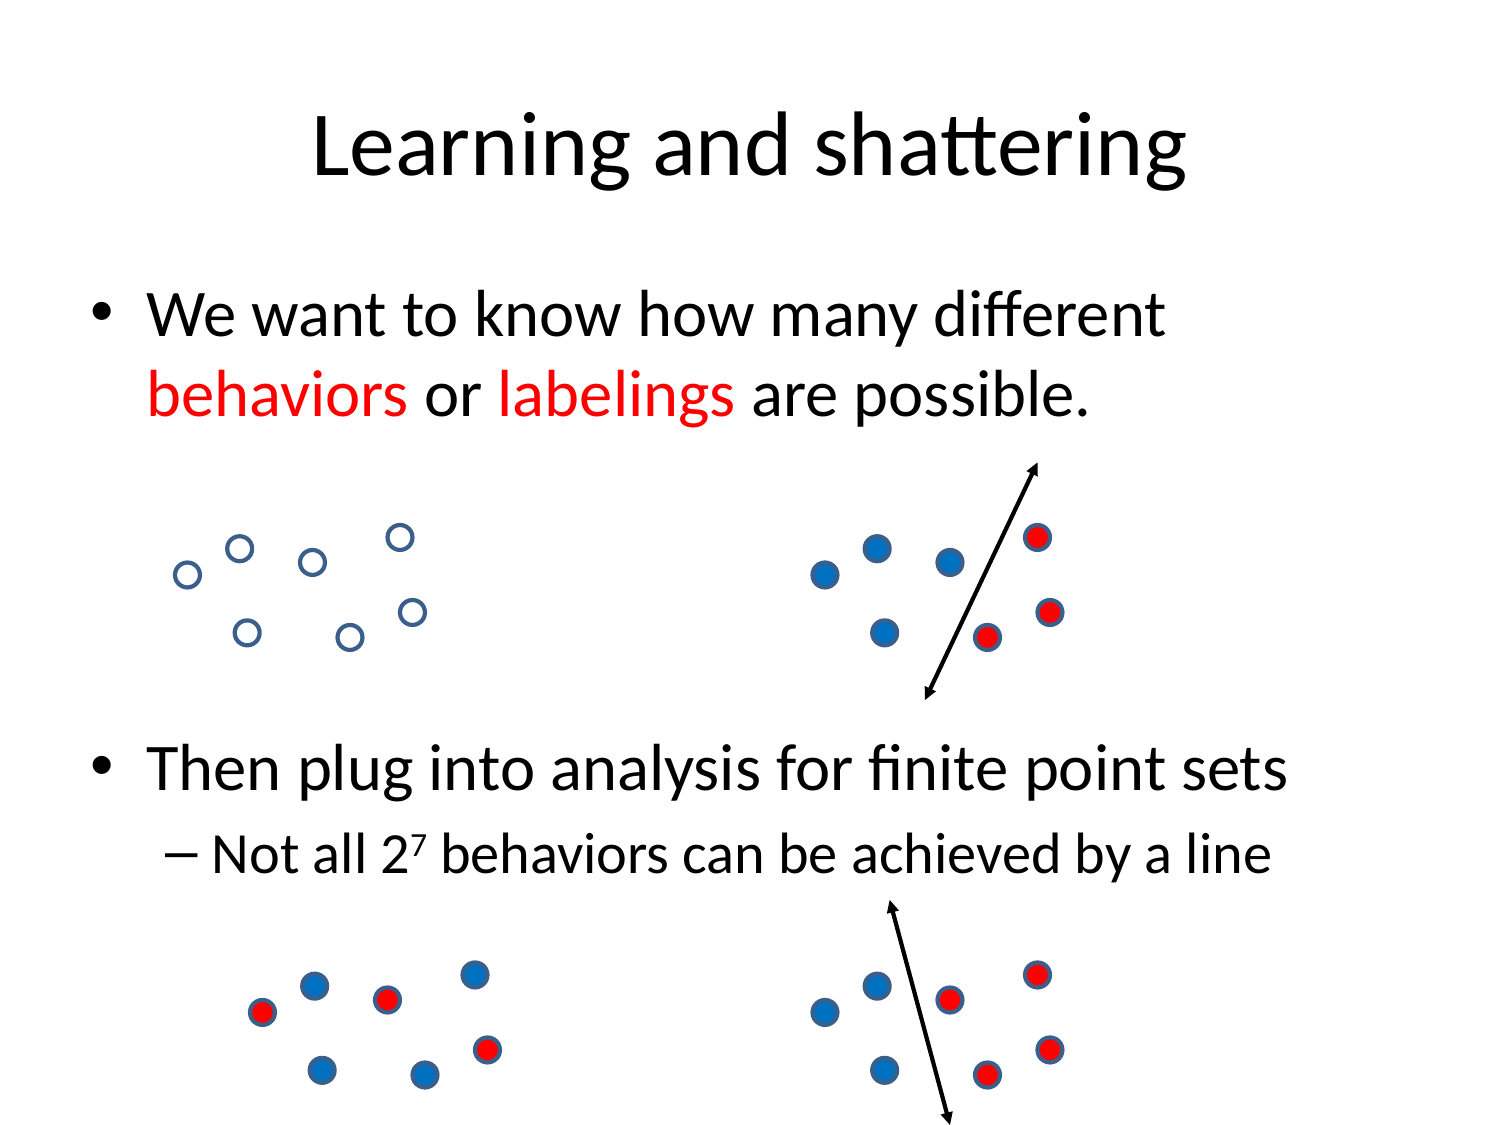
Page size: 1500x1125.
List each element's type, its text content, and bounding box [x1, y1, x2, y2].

text_box [1041, 523, 1053, 552]
text_box [472, 1035, 503, 1065]
text_box [300, 971, 330, 1001]
text_box [232, 618, 262, 648]
text_box [385, 522, 415, 553]
text_box [225, 534, 255, 564]
text_box [1035, 1035, 1065, 1065]
list We want to know how many different behaviors or labelings are possible. Then plug into analysis for finite point sets Not all 27 behaviors can be achieved by a line [75, 262, 1425, 1005]
text_box [372, 985, 403, 1015]
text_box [889, 899, 951, 1125]
text_box [397, 597, 428, 628]
text_box [247, 997, 278, 1028]
text_box [307, 1055, 337, 1085]
title Learning and shattering [75, 45, 1425, 233]
text_box [810, 997, 840, 1028]
text_box [862, 534, 892, 564]
text_box [172, 560, 203, 590]
text_box [410, 1060, 440, 1090]
text_box [972, 1060, 1003, 1090]
text_box [862, 971, 884, 1001]
text_box [335, 622, 365, 653]
text_box [297, 547, 328, 578]
text_box [1022, 960, 1053, 990]
text_box [870, 1055, 884, 1085]
text_box [1041, 597, 1065, 628]
text_box [810, 560, 840, 590]
text_box [870, 618, 900, 648]
text_box [460, 960, 490, 990]
text_box [955, 986, 965, 1014]
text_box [924, 462, 1038, 701]
